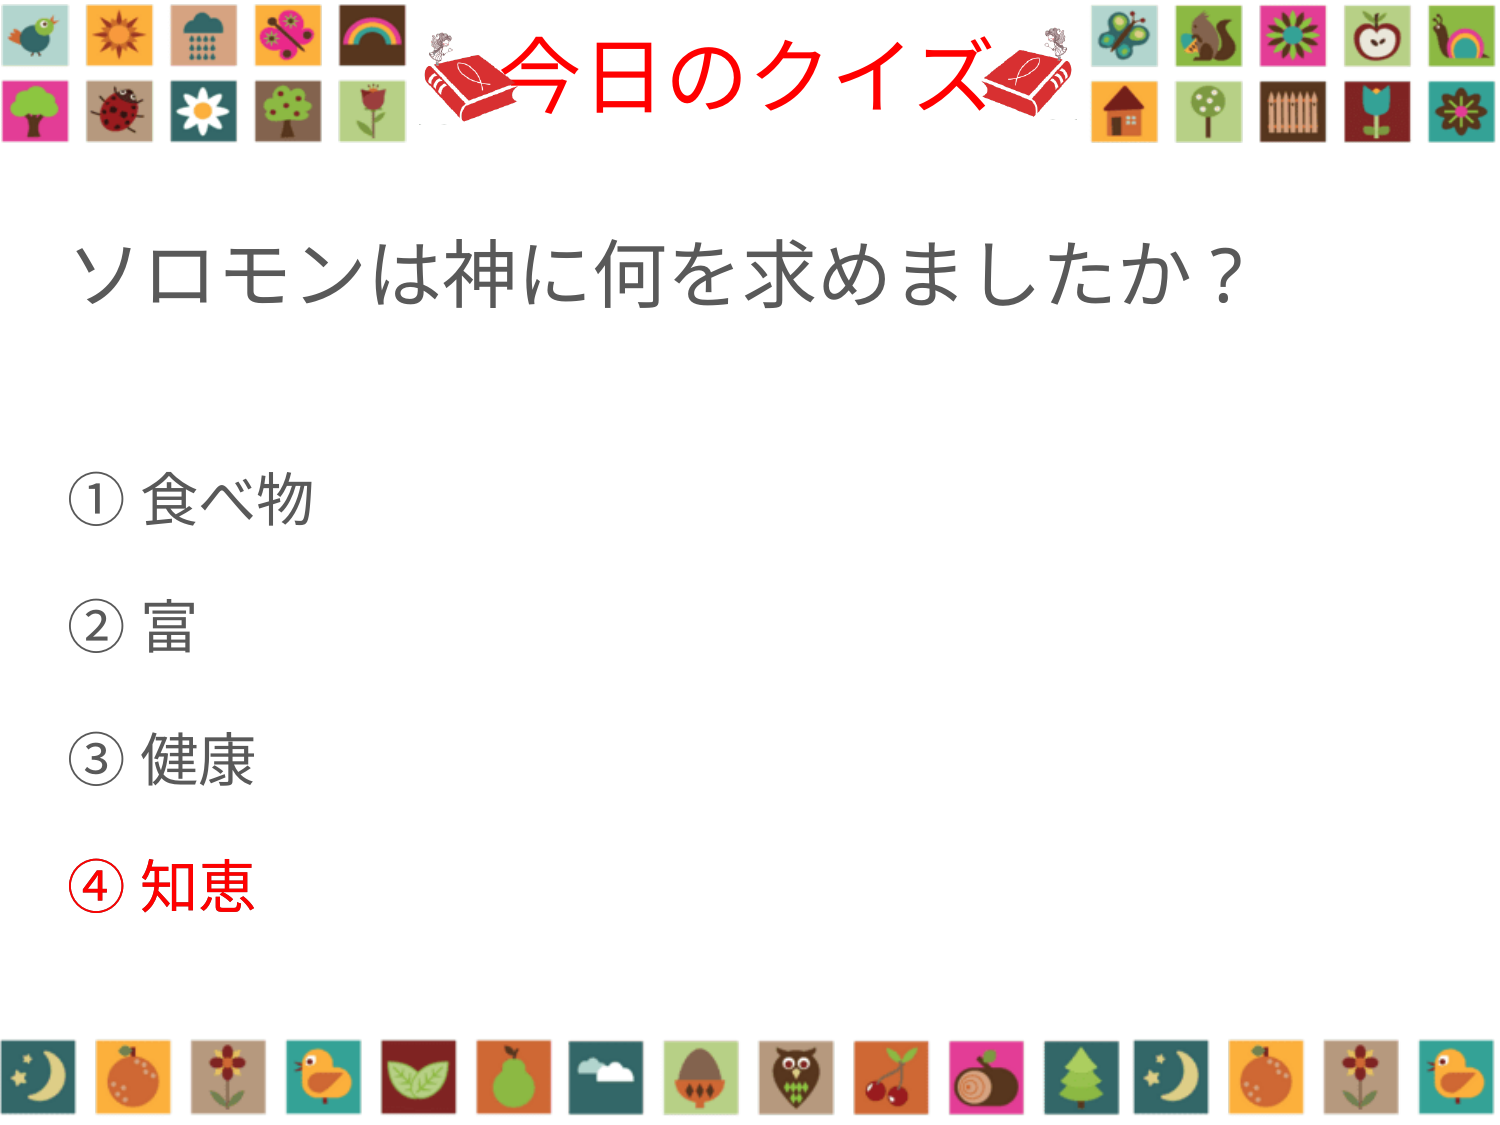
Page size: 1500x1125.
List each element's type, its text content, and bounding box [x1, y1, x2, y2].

text_box ②富 [53, 582, 1436, 668]
text_box ③健康 [53, 716, 1483, 801]
picture [950, 3, 1500, 150]
text_box ④知恵 [53, 842, 1483, 928]
text_box 今日のクイズ [547, 16, 1078, 131]
text_box ①食べ物 [53, 456, 1436, 541]
picture [0, 3, 550, 150]
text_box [0, 1028, 1500, 1118]
text_box ソロモンは神に何を求めましたか? [53, 219, 1436, 325]
